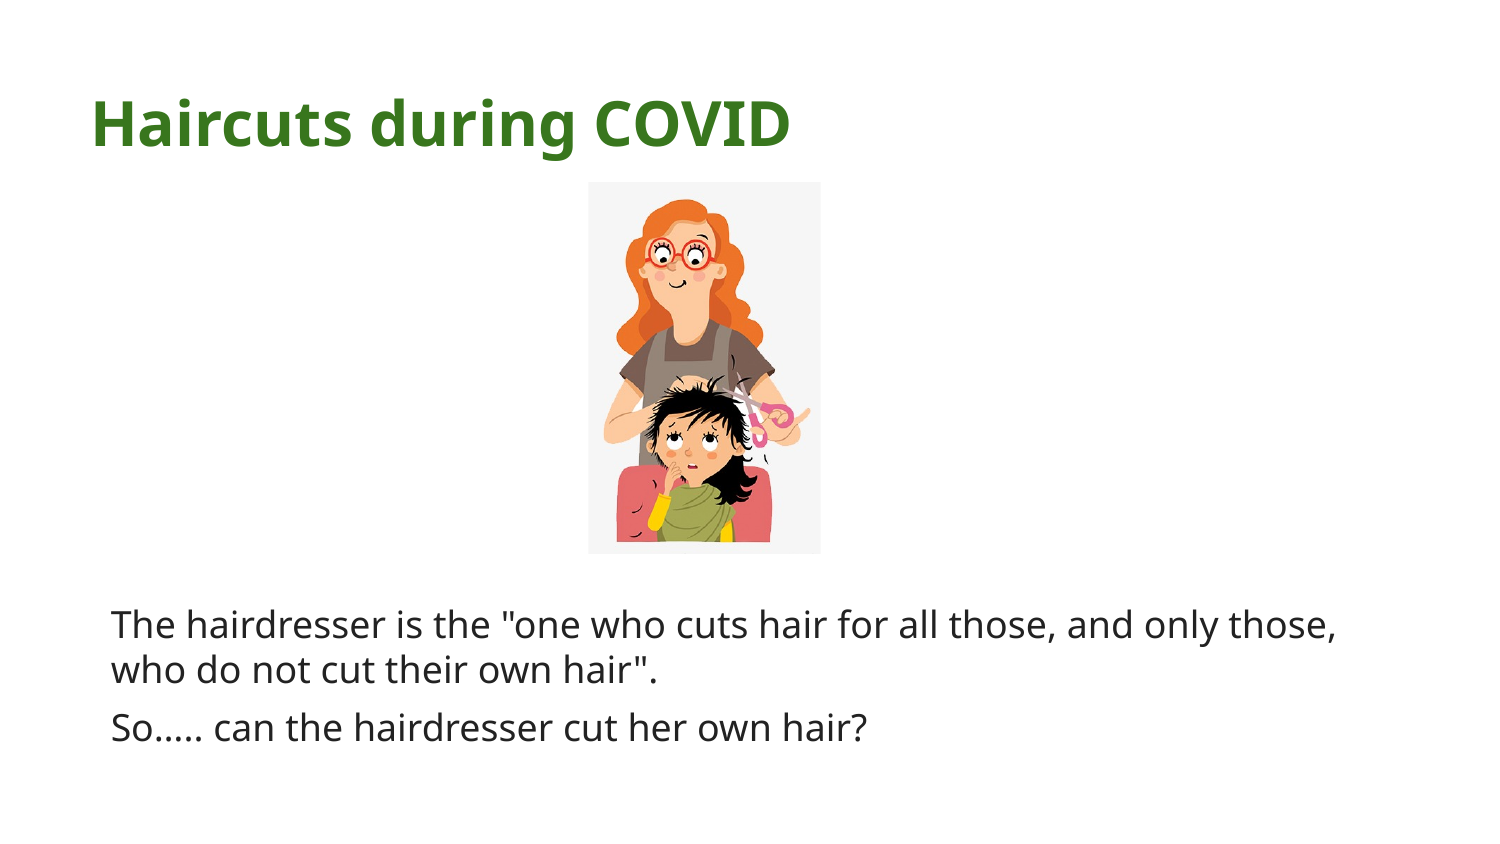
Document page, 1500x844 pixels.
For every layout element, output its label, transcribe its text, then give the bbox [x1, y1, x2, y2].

picture [588, 181, 821, 554]
list The hairdresser is the "one who cuts hair for all those, and only those, who do not cut their own hair". So….. can the hairdresser cut her own hair? [95, 586, 1398, 798]
title Haircuts during COVID [75, 33, 1425, 175]
